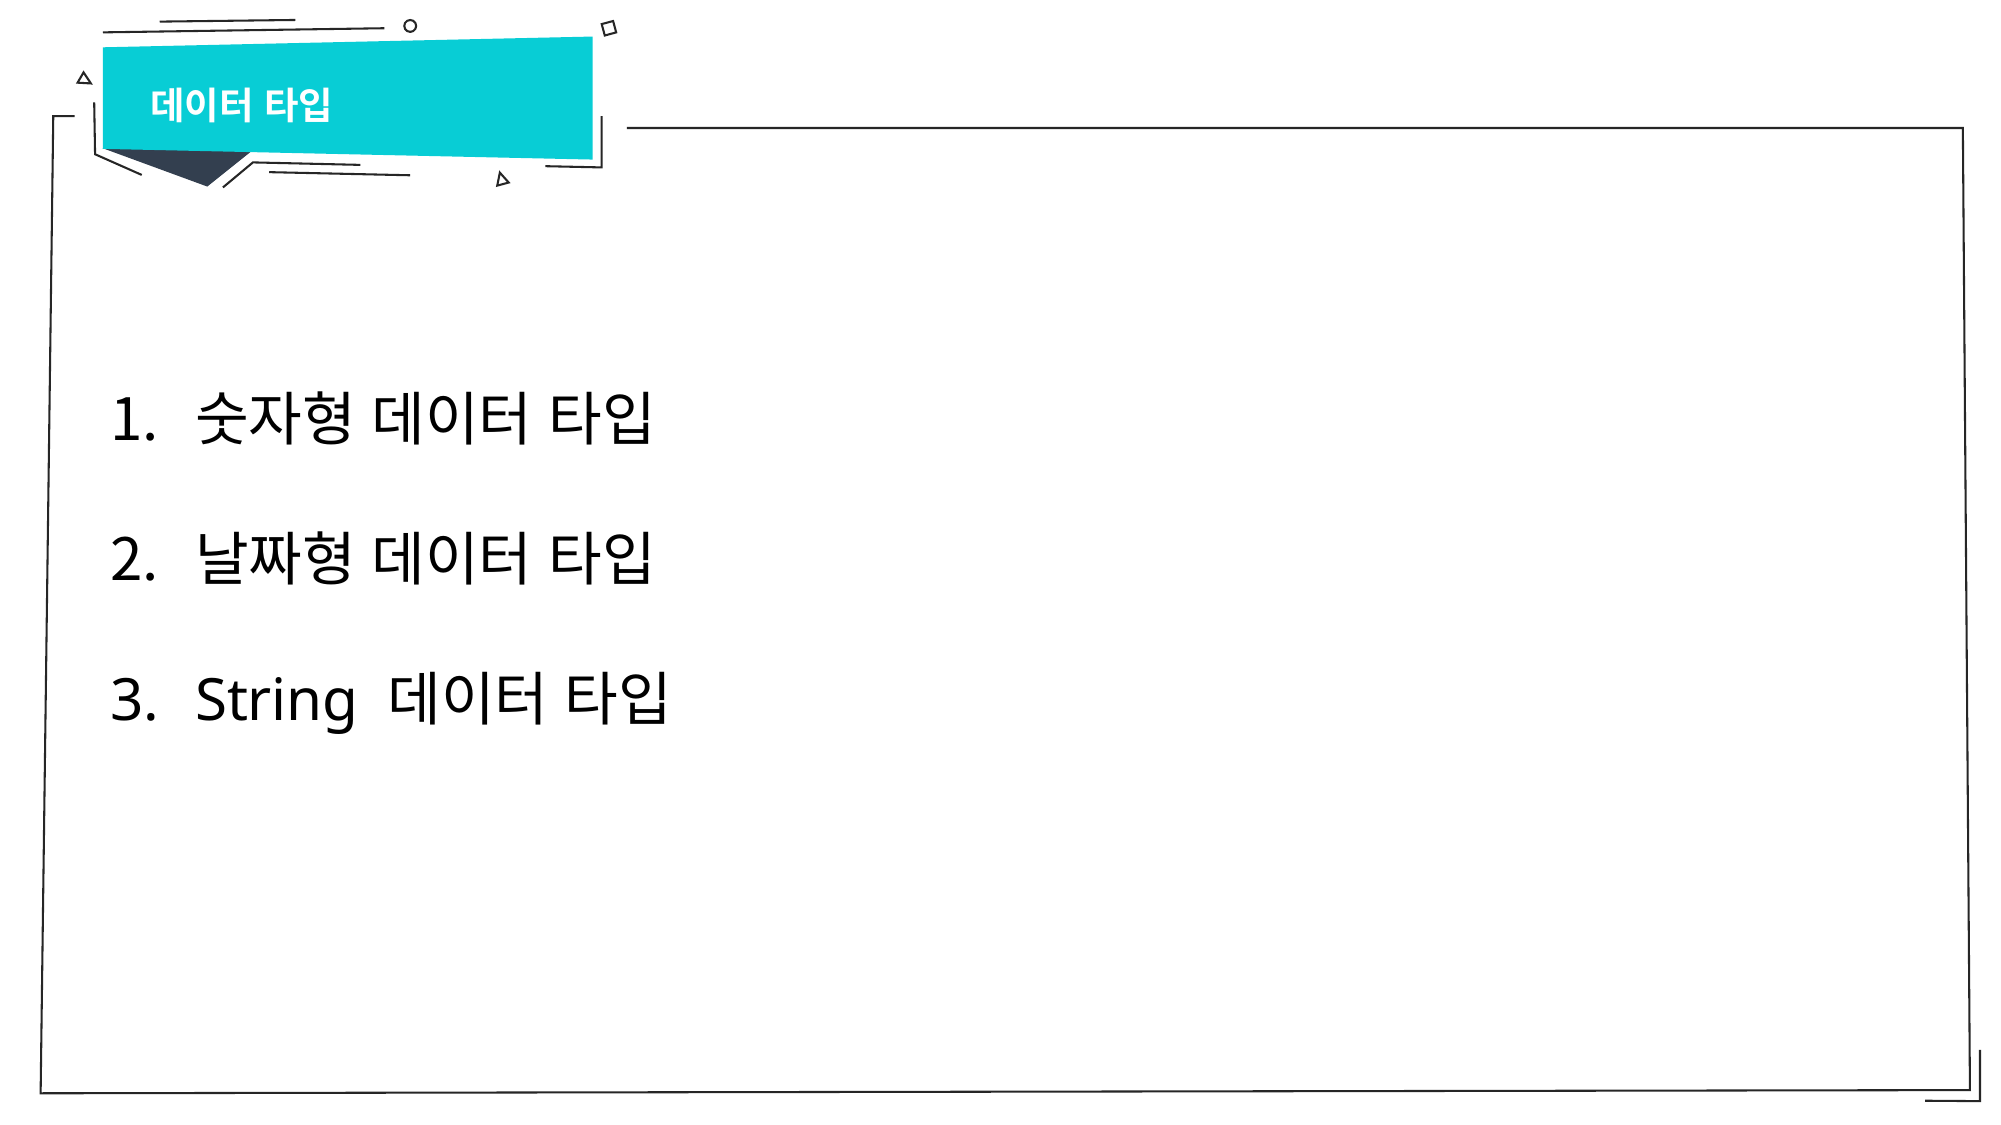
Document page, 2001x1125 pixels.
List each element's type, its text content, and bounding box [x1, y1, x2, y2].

text_box 숫자형 데이터 타입 날짜형 데이터 타입 String 데이터 타입 [95, 305, 1942, 880]
text_box 데이터 타입 [135, 51, 349, 135]
